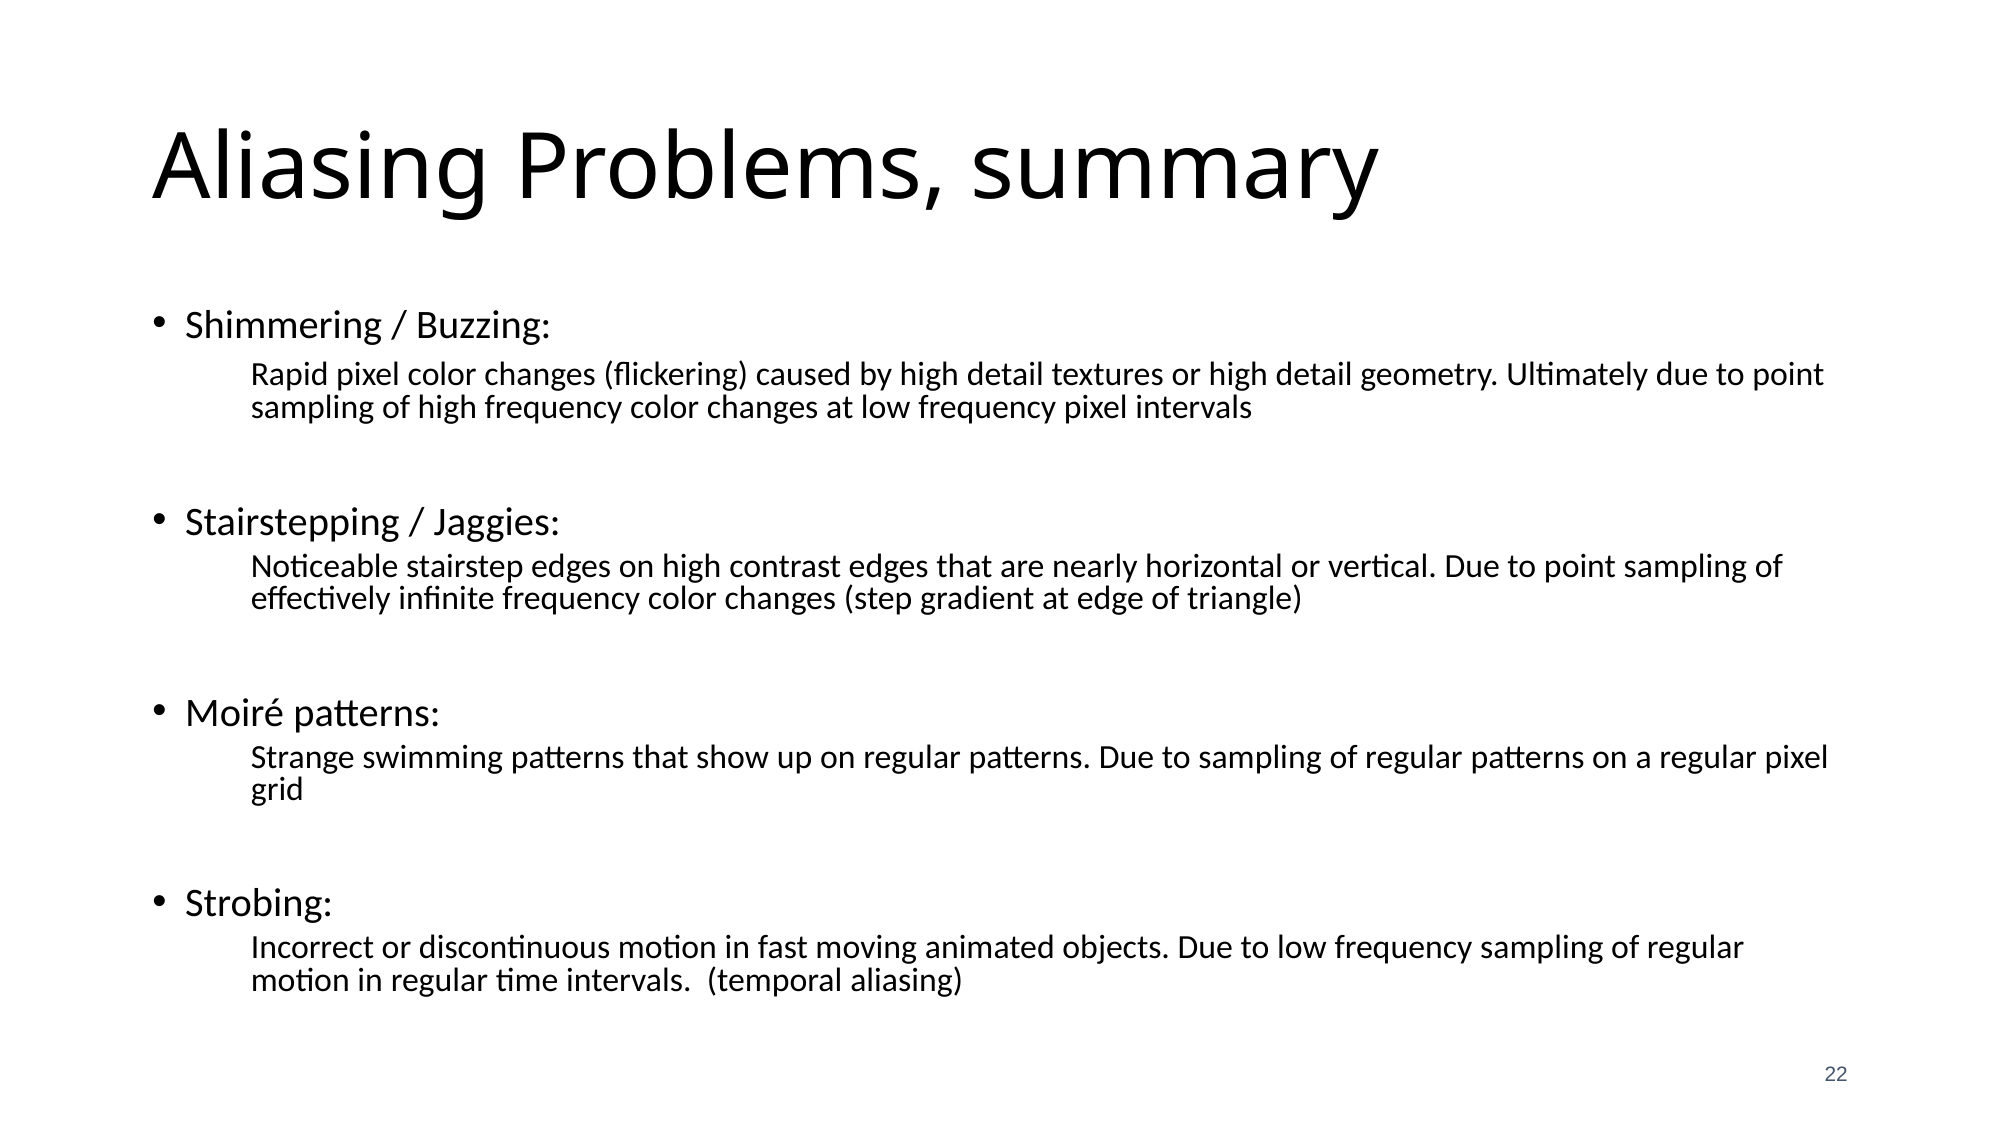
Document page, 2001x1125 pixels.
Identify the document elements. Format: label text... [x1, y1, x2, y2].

title Aliasing Problems, summary [137, 59, 1863, 278]
slide_number 22 [1412, 1042, 1863, 1103]
list Shimmering / Buzzing: Rapid pixel color changes (flickering) caused by high detail textures or high detail geometry. Ultimately due to point sampling of high frequency color changes at low frequency pixel intervals Stairstepping / Jaggies: Noticeable stairstep edges on high contrast edges that are nearly horizontal or vertical. Due to point sampling of effectively infinite frequency color changes (step gradient at edge of triangle) Moiré patterns: Strange swimming patterns that show up on regular patterns. Due to sampling of regular patterns on a regular pixel grid Strobing: Incorrect or discontinuous motion in fast moving animated objects. Due to low frequency sampling of regular motion in regular time intervals. (temporal aliasing) [137, 299, 1863, 1014]
